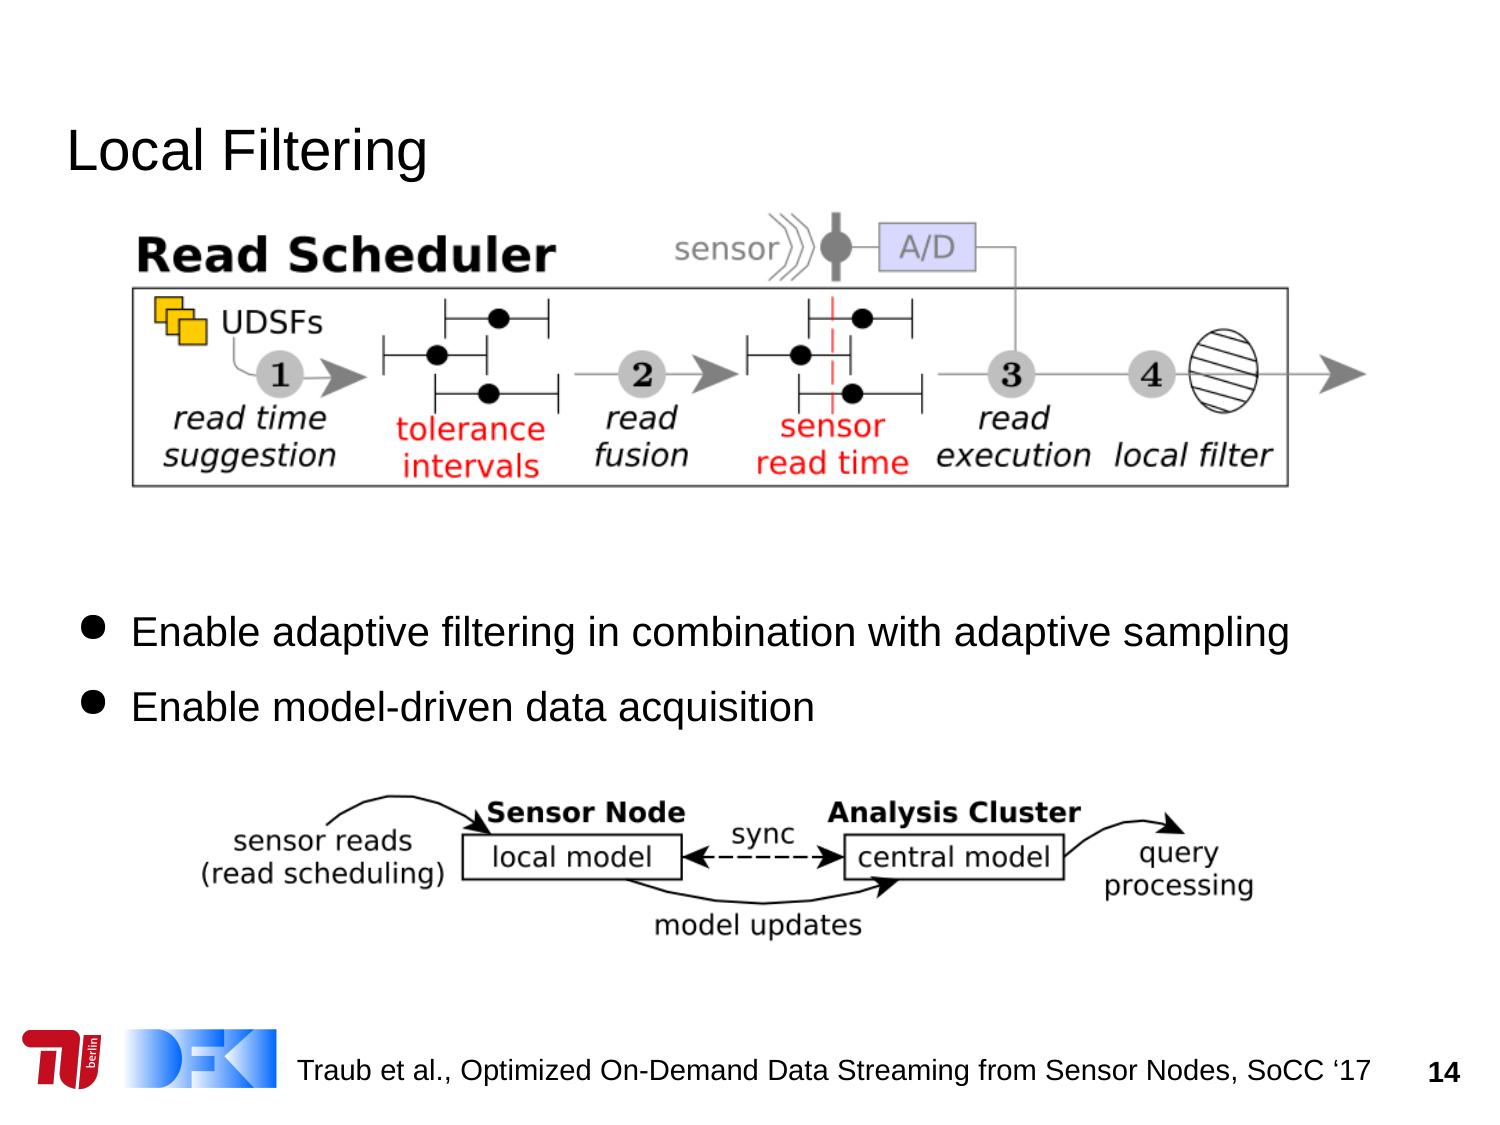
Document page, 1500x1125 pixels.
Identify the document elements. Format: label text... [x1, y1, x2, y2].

title Local Filtering [51, 97, 1449, 223]
picture [0, 1030, 101, 1097]
text_box Enable adaptive filtering in combination with adaptive sampling Enable model-driven data acquisition [40, 456, 1416, 816]
picture [194, 786, 1259, 950]
picture [123, 1029, 282, 1088]
slide_number 14 [1385, 1027, 1476, 1114]
picture [127, 209, 1372, 492]
